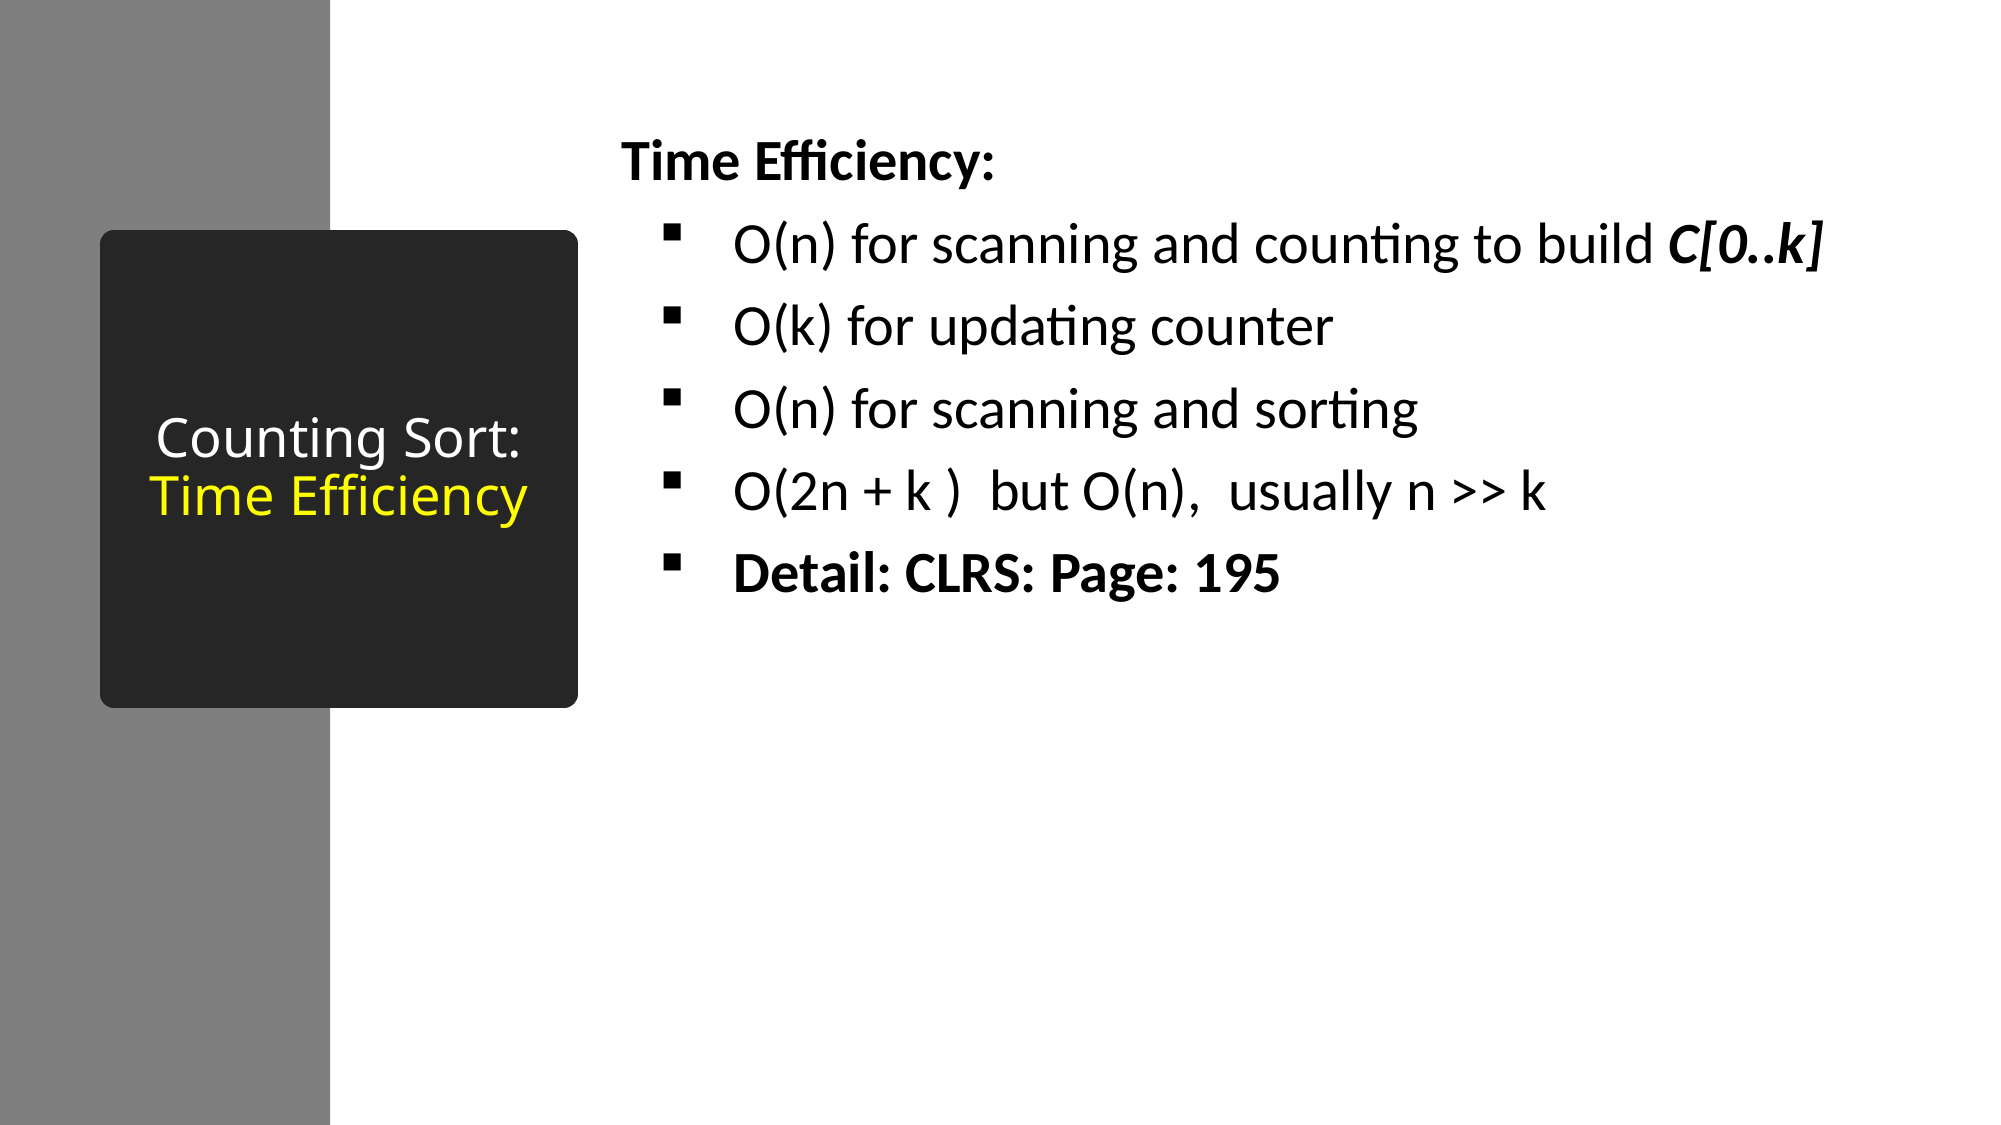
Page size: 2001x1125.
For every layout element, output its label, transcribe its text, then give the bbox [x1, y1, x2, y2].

text_box [0, 0, 331, 1125]
title Counting Sort: Time Efficiency [113, 243, 564, 694]
text_box Time Efficiency: O(n) for scanning and counting to build C[0..k] O(k) for updating counter O(n) for scanning and sorting O(2n + k ) but O(n), usually n >> k Detail: CLRS: Page: 195 [606, 115, 1937, 706]
